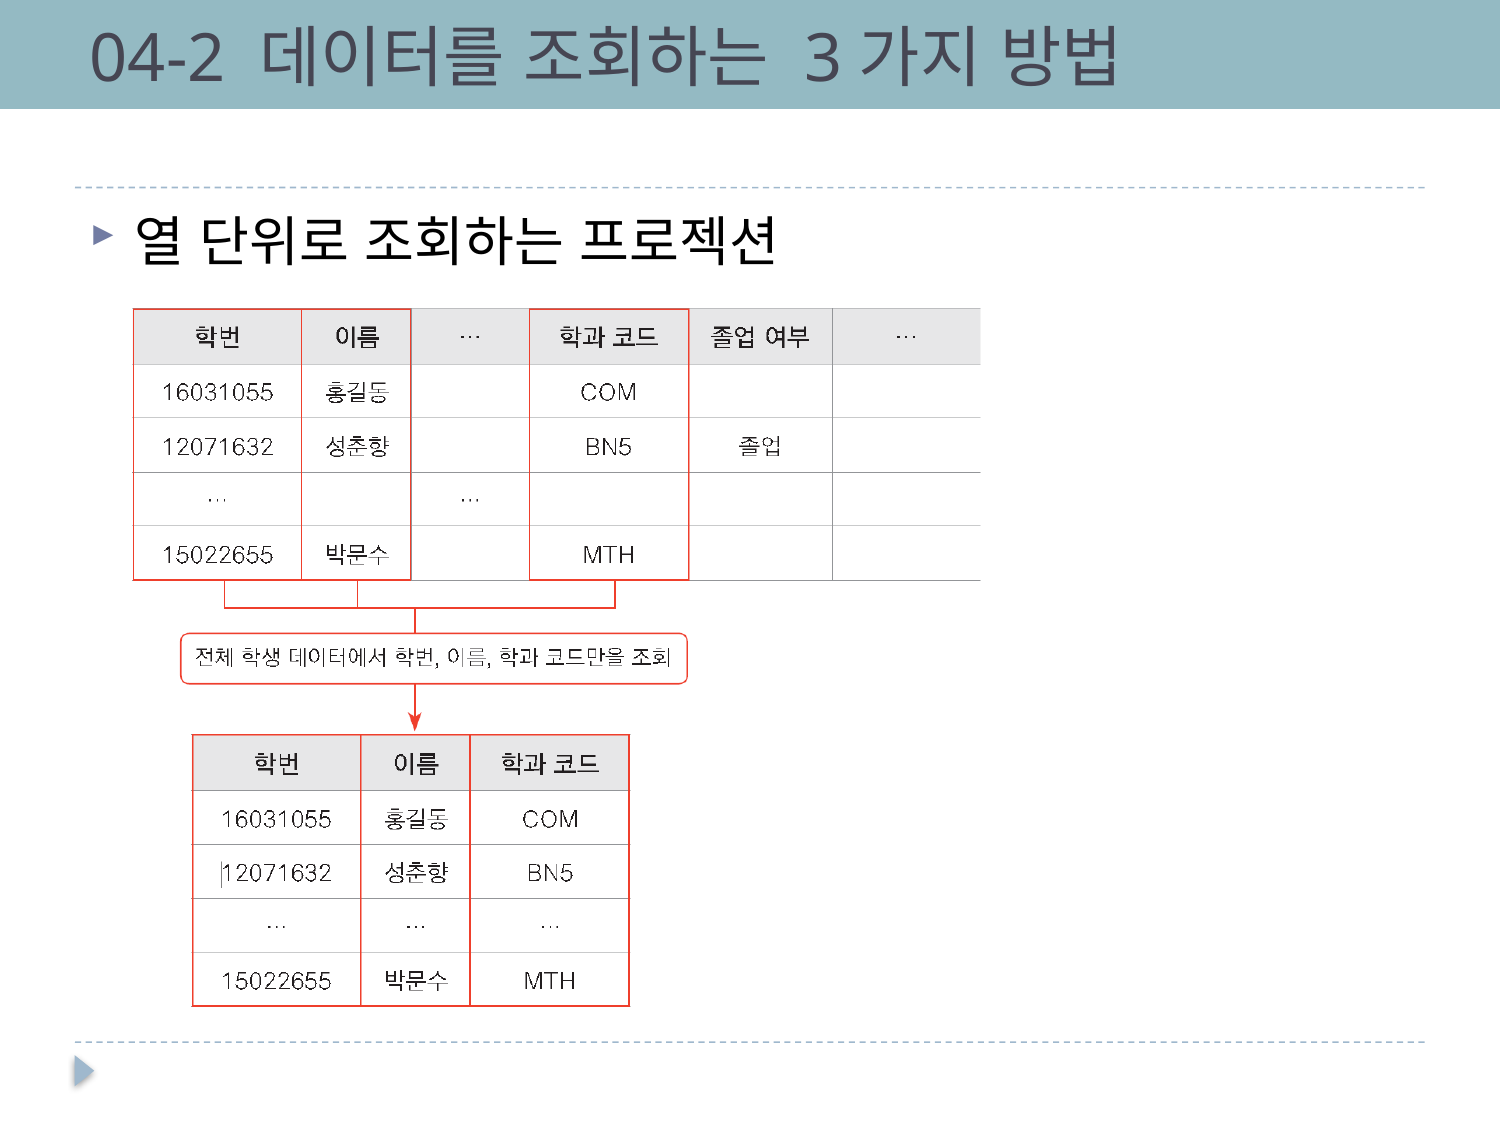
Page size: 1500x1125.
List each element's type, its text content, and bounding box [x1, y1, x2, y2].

title 04-2 데이터를 조회하는 3가지 방법 [75, 0, 1425, 110]
list 열 단위로 조회하는 프로젝션 [75, 200, 1425, 1010]
picture [127, 302, 987, 1015]
